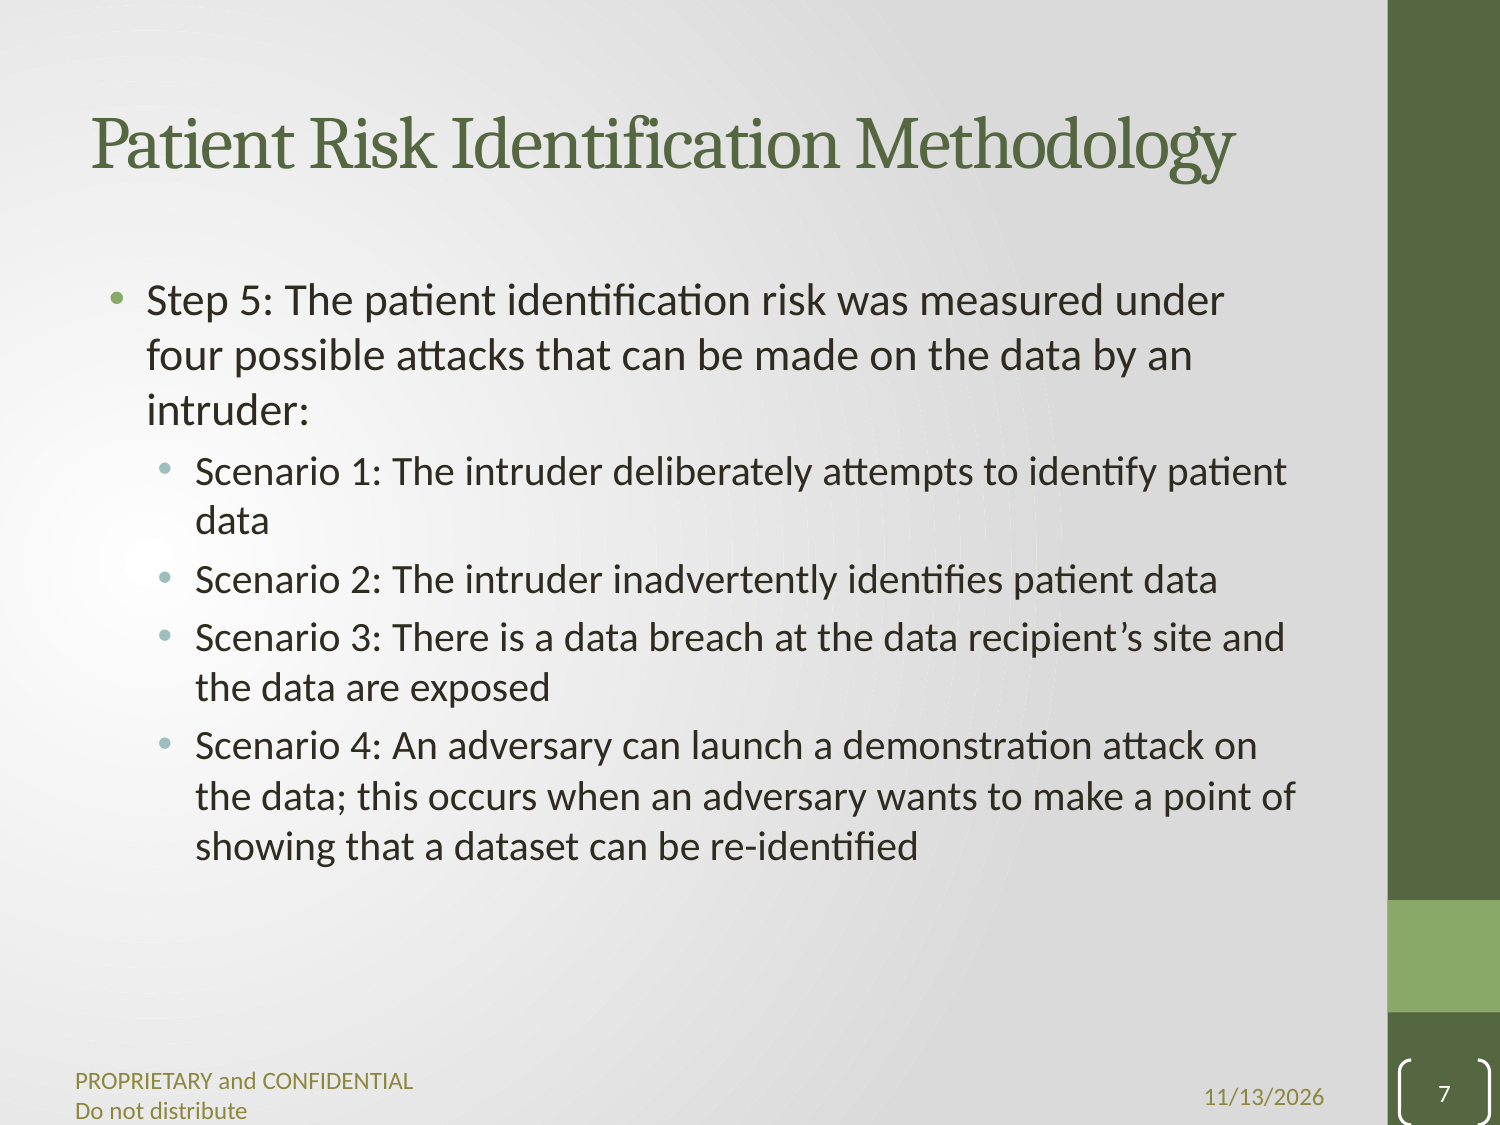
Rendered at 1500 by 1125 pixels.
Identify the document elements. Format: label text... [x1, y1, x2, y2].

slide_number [1119, 1065, 1325, 1125]
list Step 5: The patient identification risk was measured under four possible attacks that can be made on the data by an intruder: Scenario 1: The intruder deliberately attempts to identify patient data Scenario 2: The intruder inadvertently identifies patient data Scenario 3: There is a data breach at the data recipient’s site and the data are exposed Scenario 4: An adversary can launch a demonstration attack on the data; this occurs when an adversary wants to make a point of showing that a dataset can be re-identified [75, 262, 1325, 1050]
title Patient Risk Identification Methodology [75, 45, 1325, 233]
slide_number 7 [1397, 1058, 1492, 1125]
